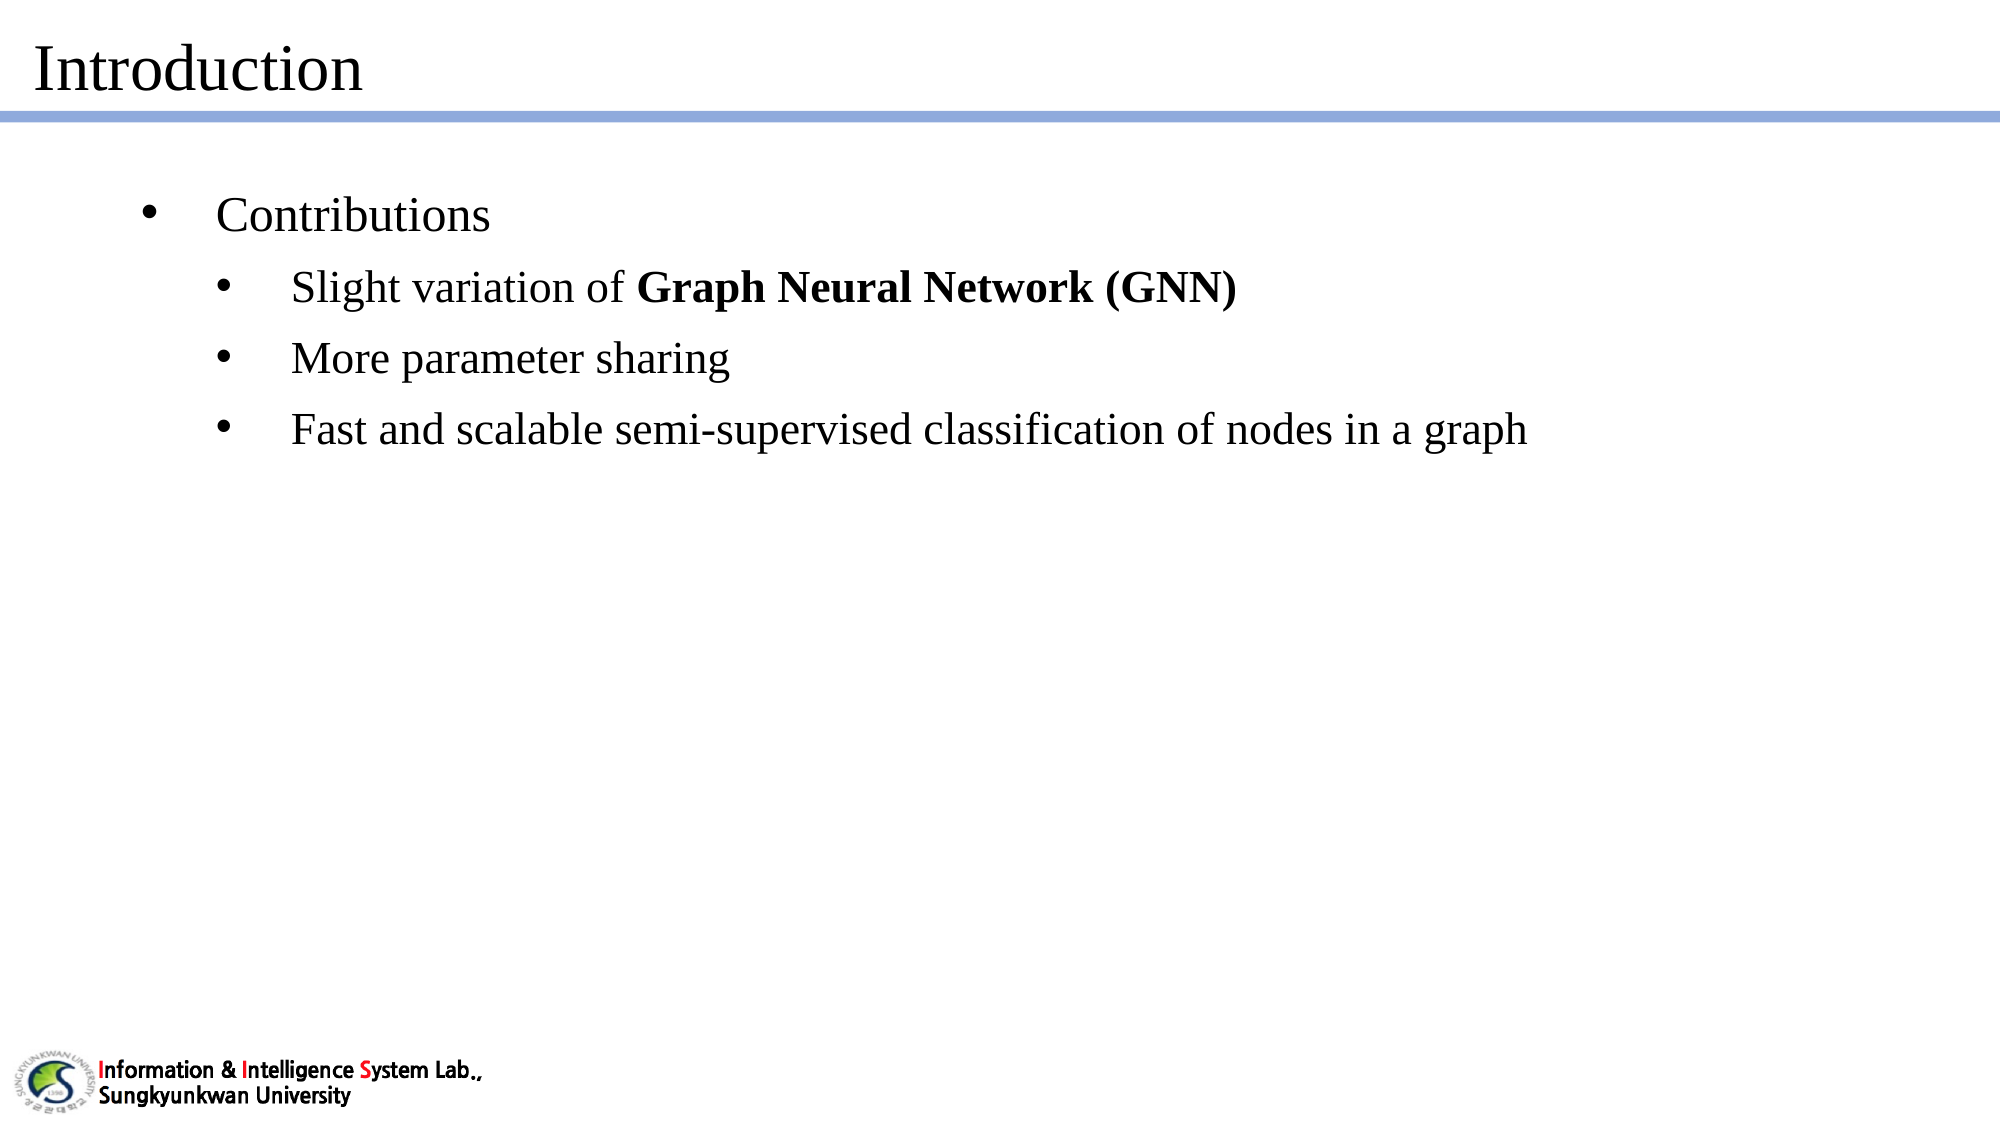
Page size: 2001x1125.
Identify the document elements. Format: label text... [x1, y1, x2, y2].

picture [0, 1039, 497, 1120]
text_box [0, 110, 2000, 123]
subtitle Contributions Slight variation of Graph Neural Network (GNN) More parameter sharing Fast and scalable semi-supervised classification of nodes in a graph [50, 167, 1939, 995]
text_box Introduction [0, 10, 1858, 109]
